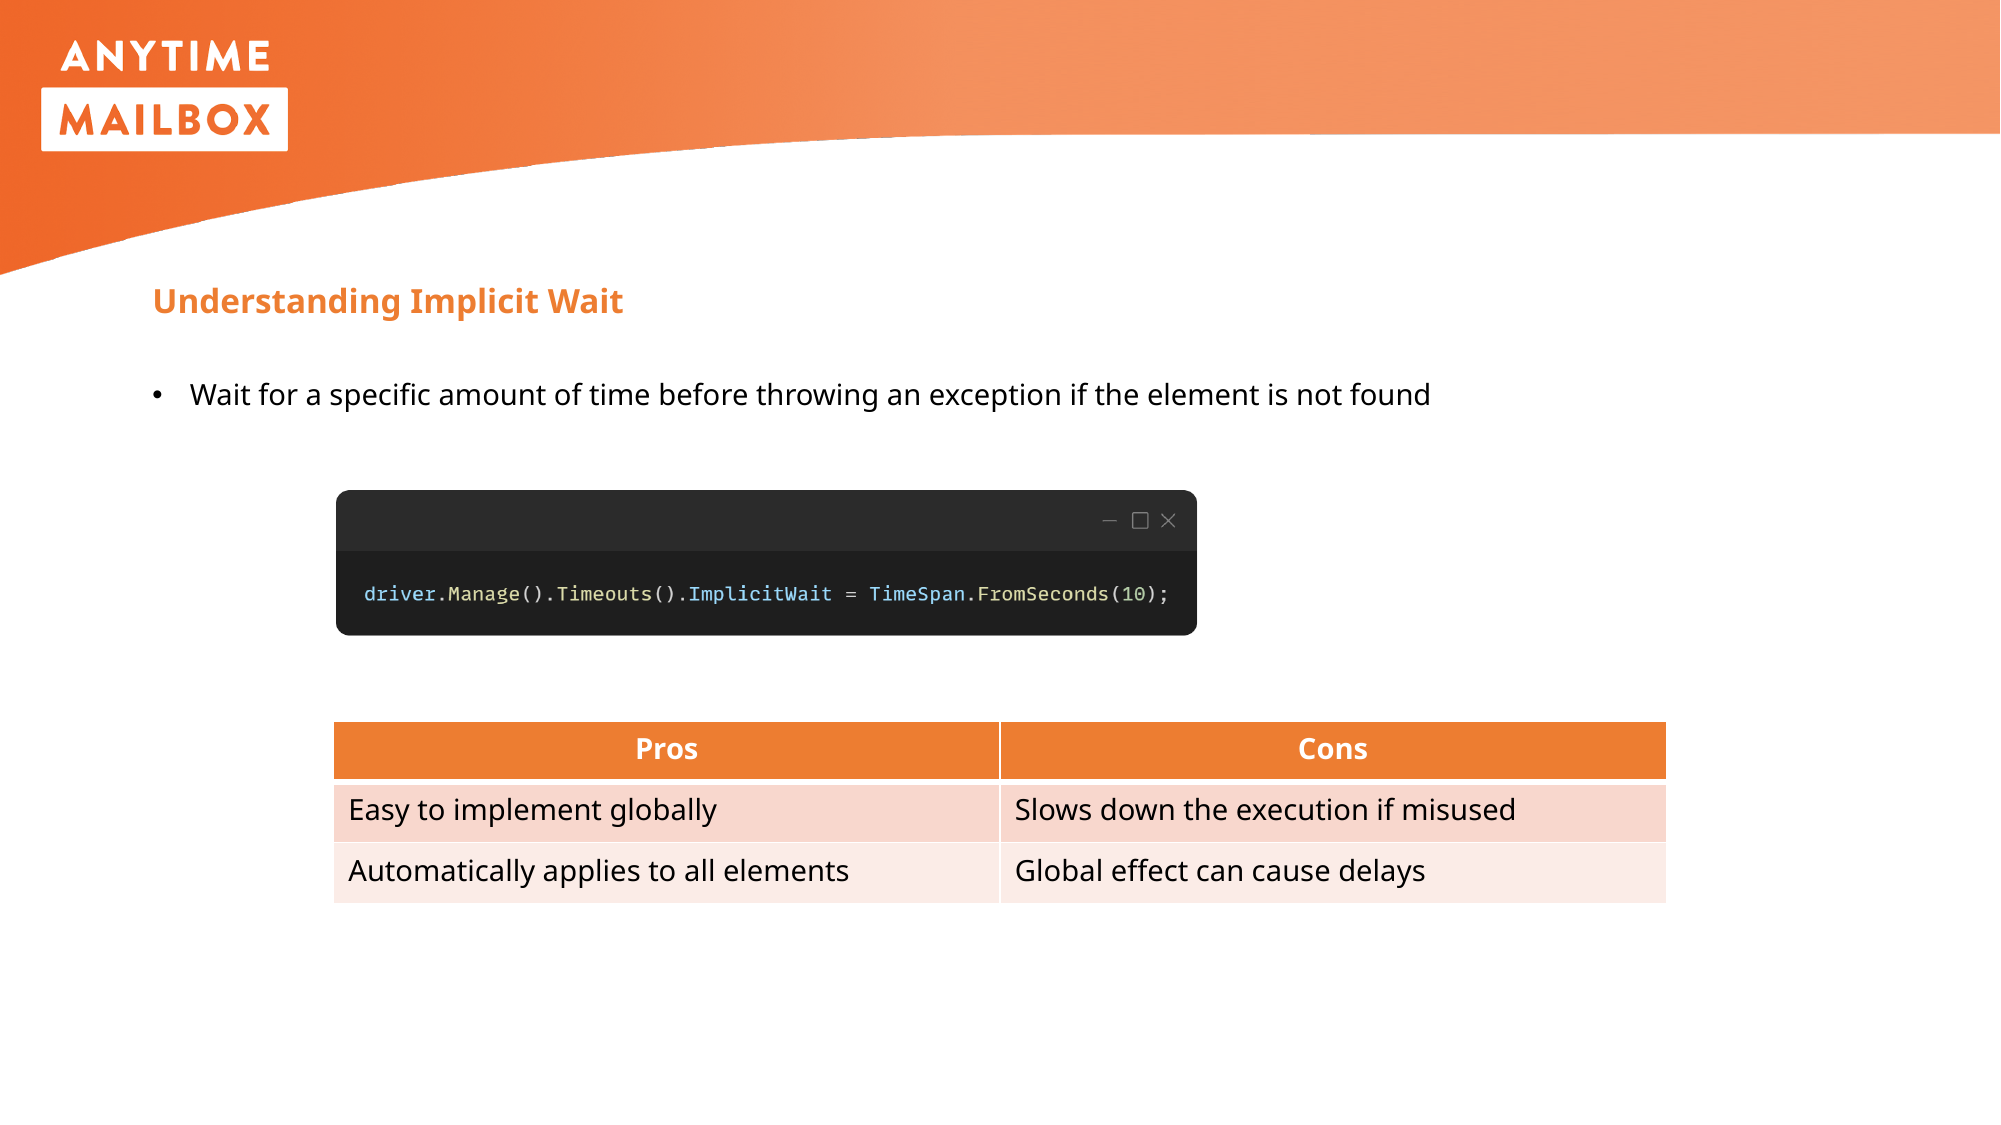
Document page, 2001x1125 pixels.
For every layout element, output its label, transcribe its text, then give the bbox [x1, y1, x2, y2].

picture [228, 355, 1305, 699]
table_header Pros [334, 722, 999, 779]
table_cell Easy to implement globally [334, 785, 999, 842]
list Understanding Implicit Wait Wait for a specific amount of time before throwing an exception if the element is not found [137, 295, 1921, 1014]
table_cell Automatically applies to all elements [334, 843, 999, 903]
table_header Cons [1001, 722, 1666, 779]
table_cell Global effect can cause delays [1001, 843, 1666, 903]
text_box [0, 0, 2000, 295]
table_cell Slows down the execution if misused [1001, 785, 1666, 842]
